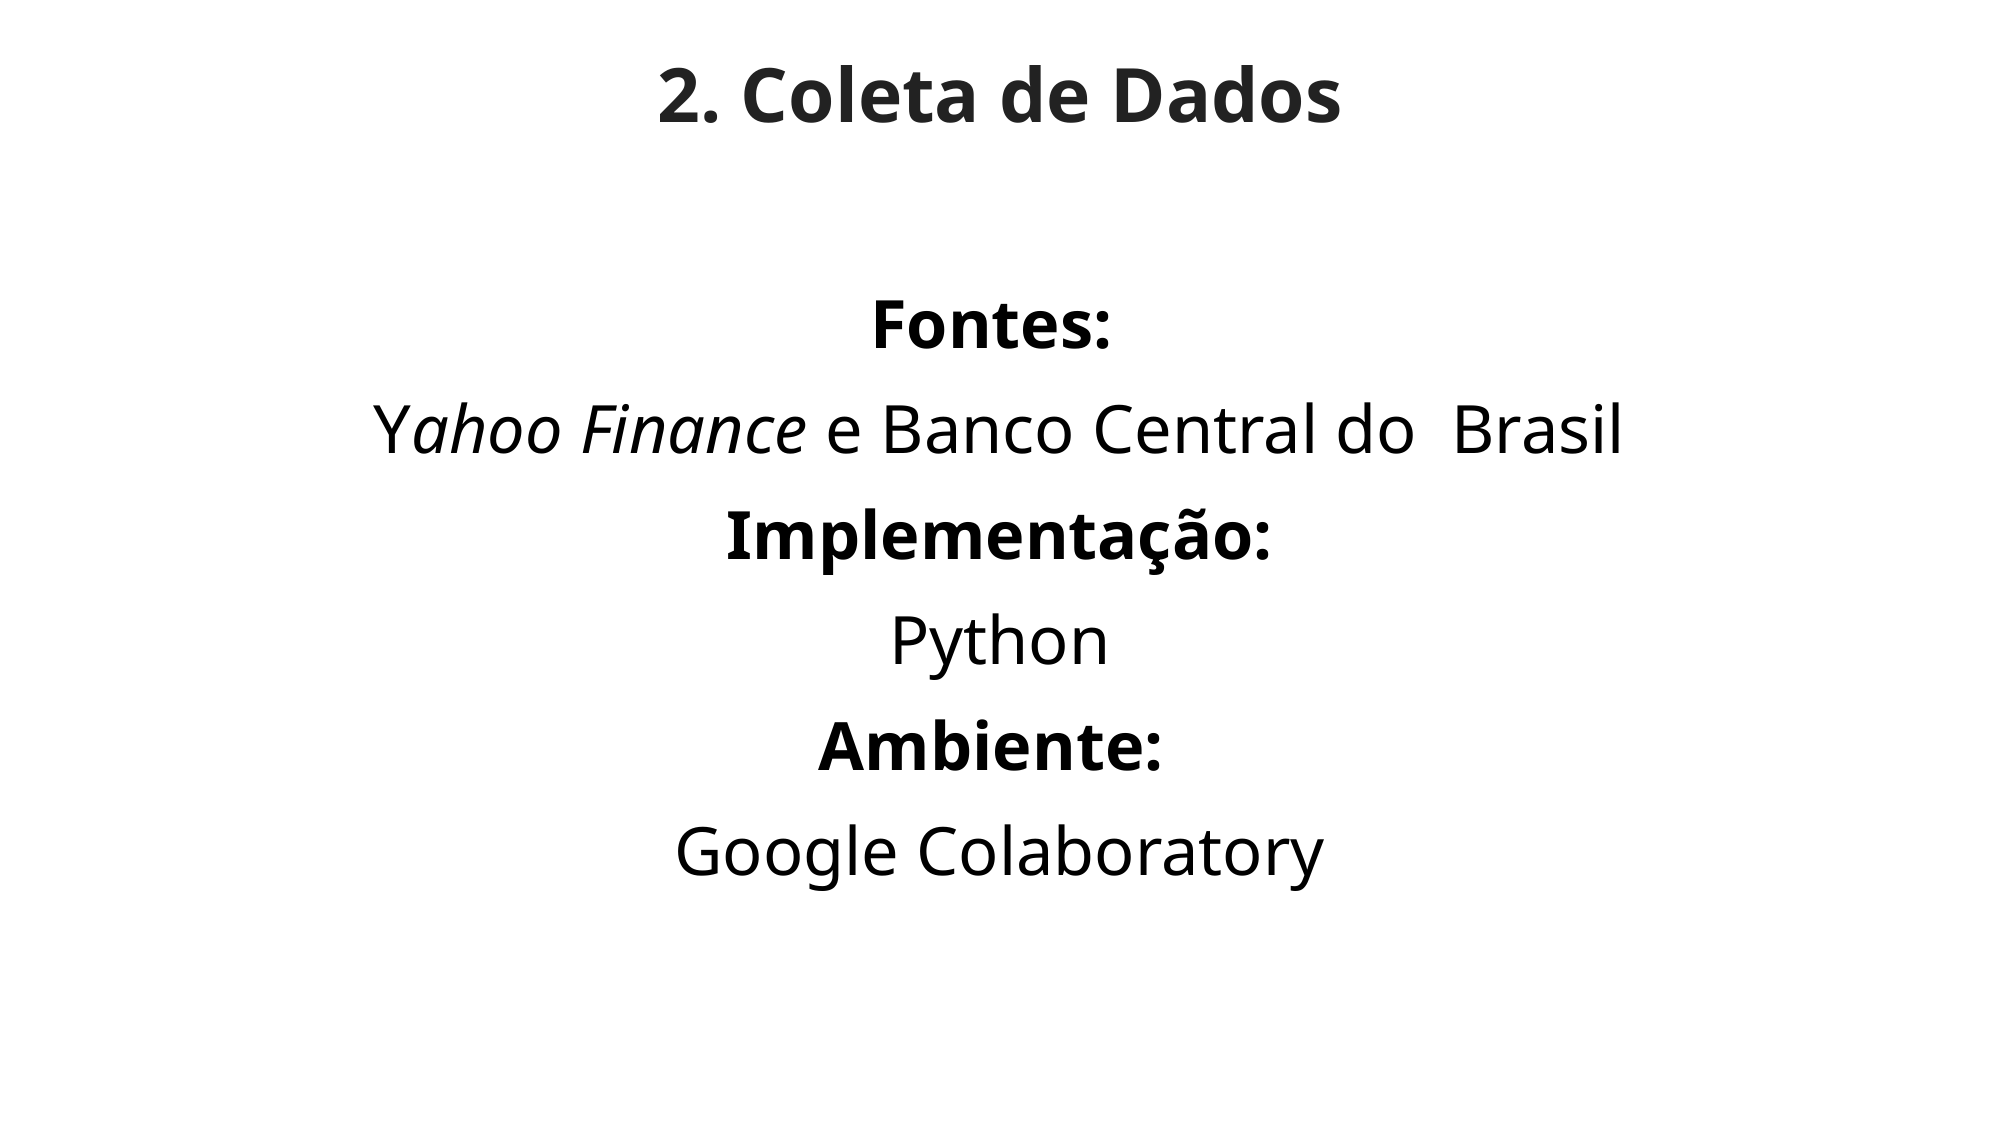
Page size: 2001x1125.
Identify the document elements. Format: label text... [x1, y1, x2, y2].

title 2. Coleta de Dados [137, 16, 1863, 181]
list Fontes: Yahoo Finance e Banco Central do Brasil Implementação: Python Ambiente: Google Colaboratory [137, 283, 1863, 961]
